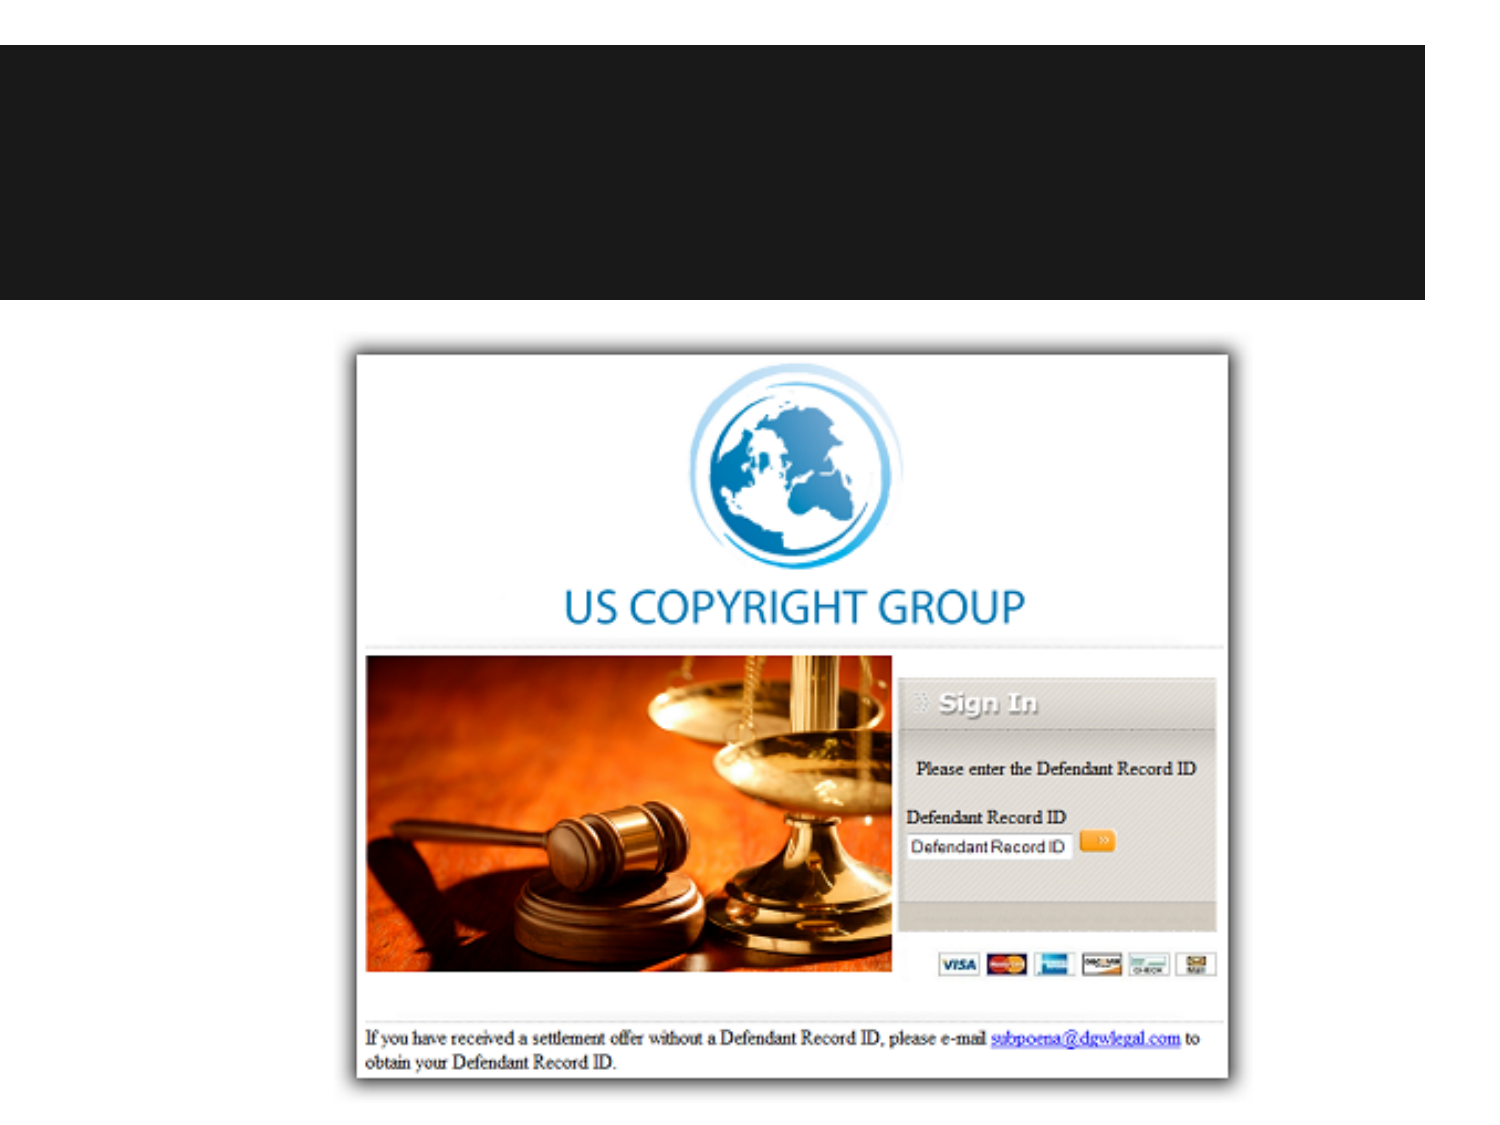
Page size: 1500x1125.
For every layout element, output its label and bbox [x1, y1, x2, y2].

text_box [333, 331, 1253, 1103]
